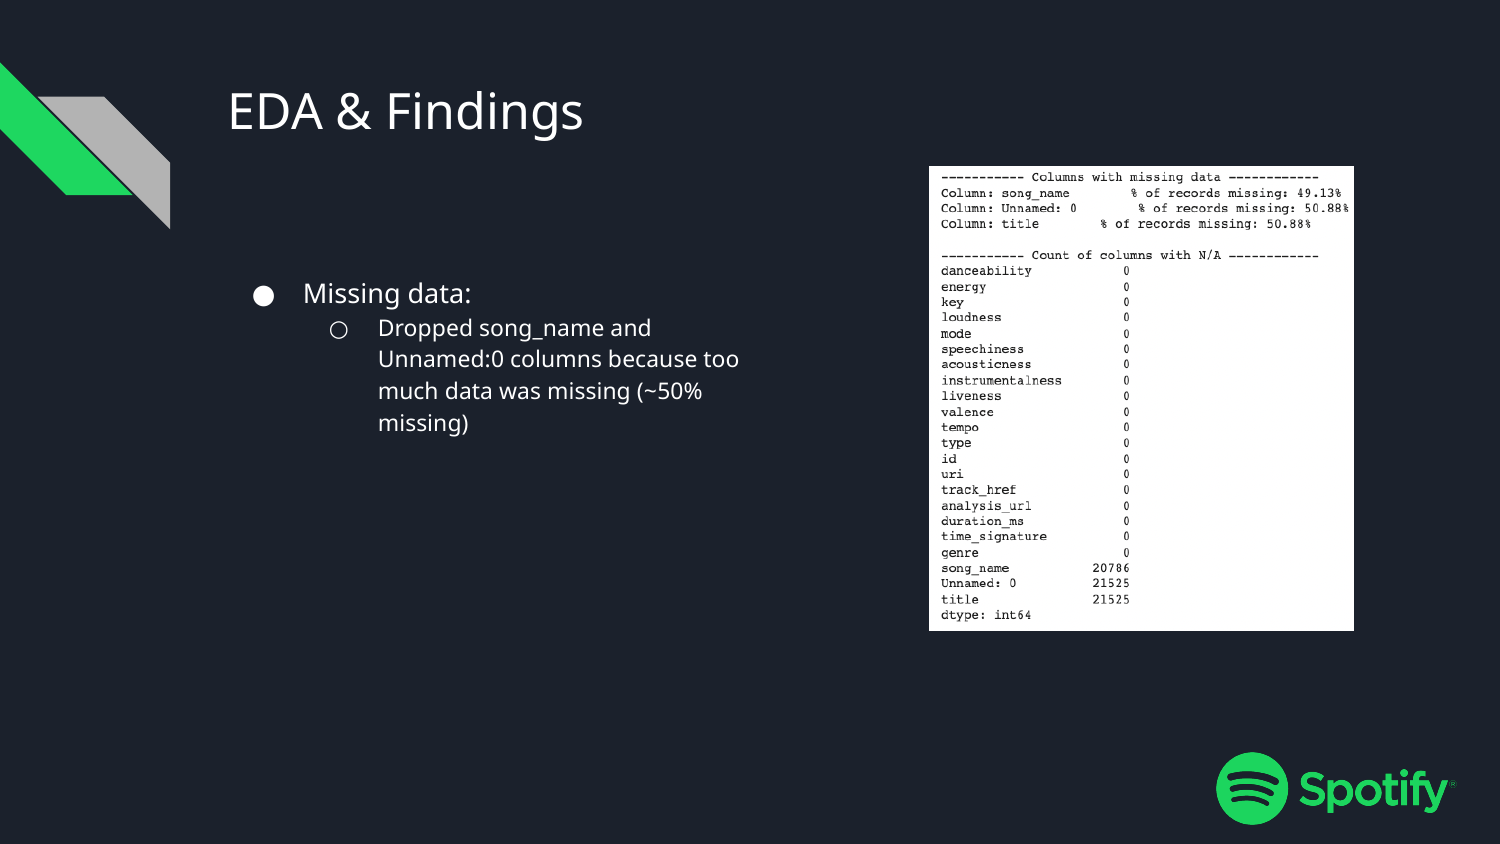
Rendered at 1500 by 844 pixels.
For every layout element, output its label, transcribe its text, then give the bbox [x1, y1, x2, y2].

picture [928, 166, 1354, 631]
picture [1215, 752, 1457, 825]
title EDA & Findings [212, 64, 1368, 215]
list Missing data: Dropped song_name and Unnamed:0 columns because too much data was missing (~50% missing) [212, 257, 772, 735]
